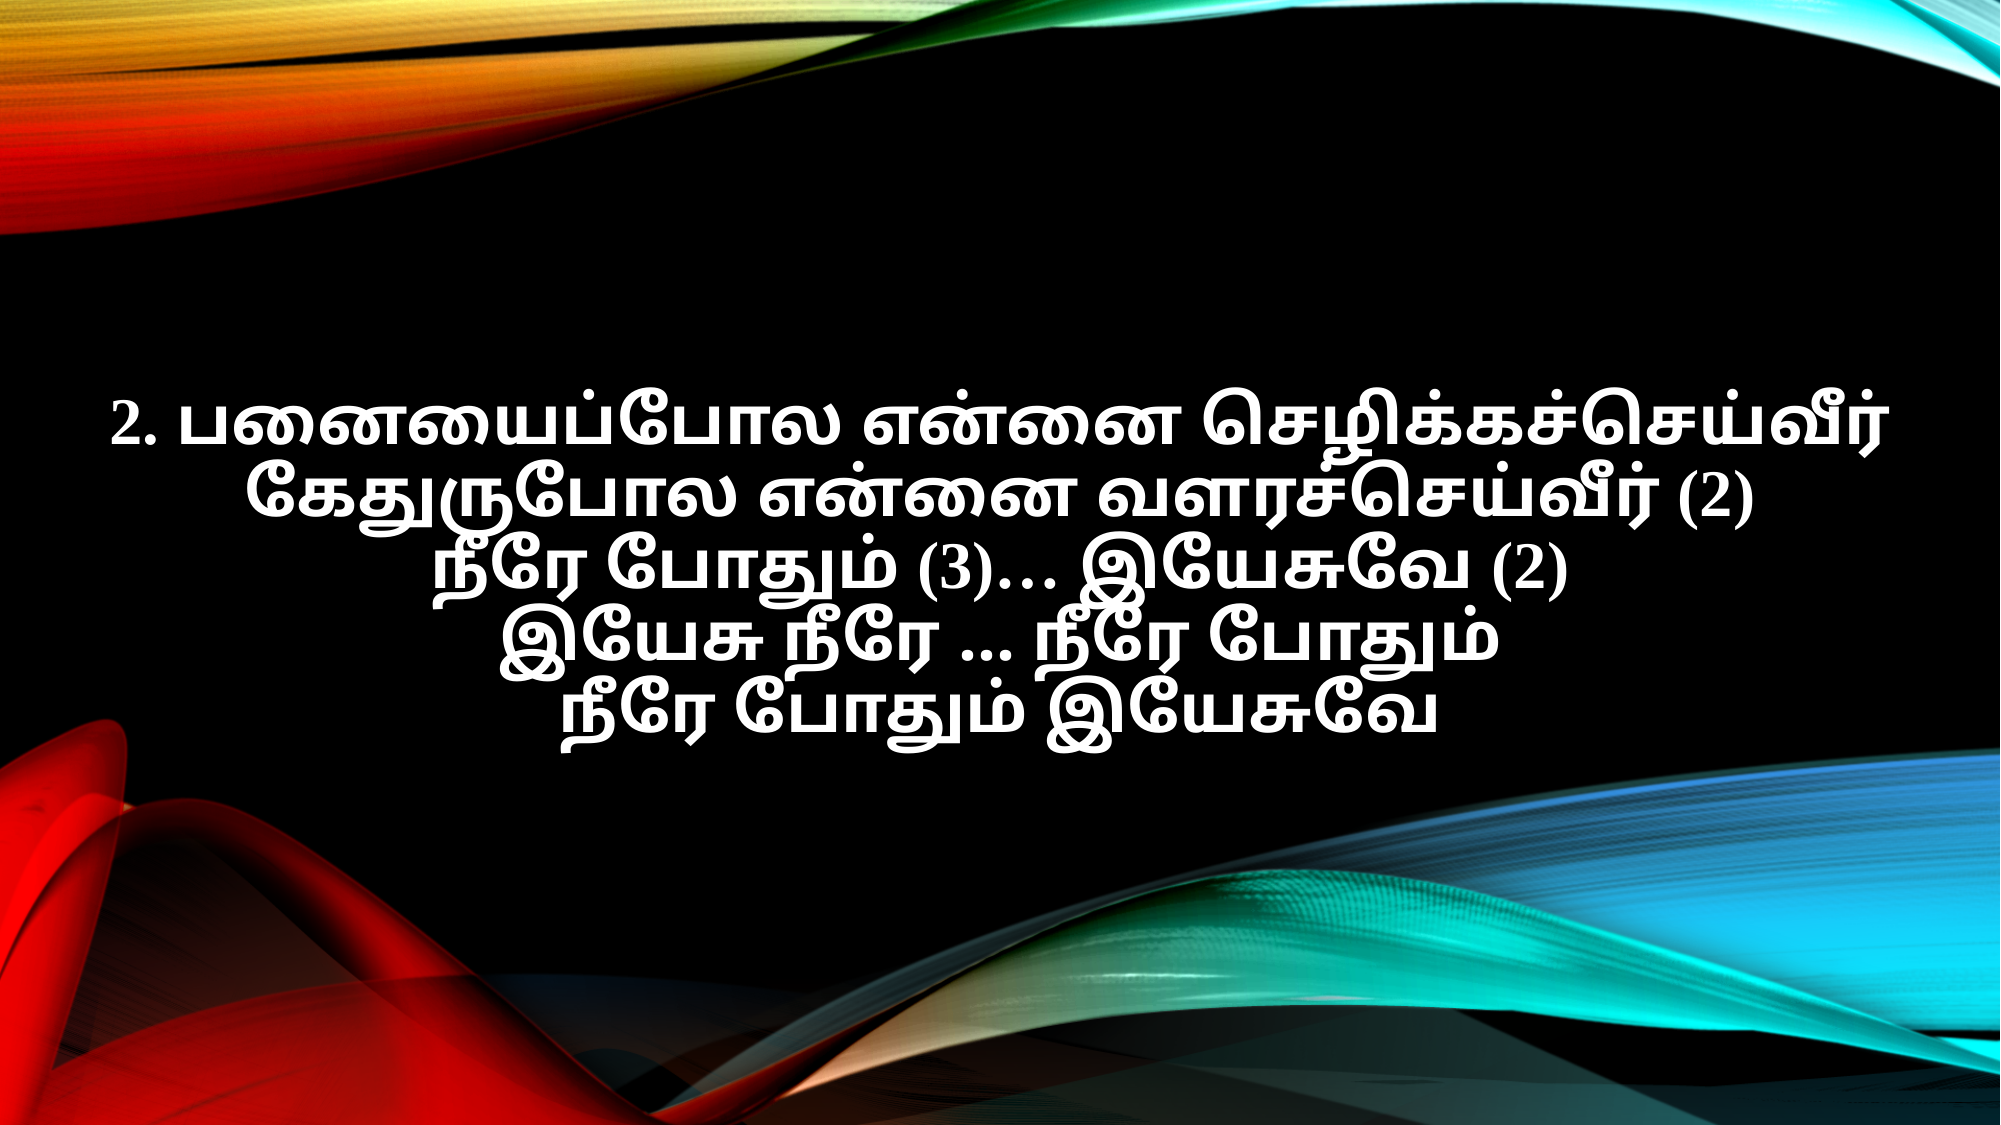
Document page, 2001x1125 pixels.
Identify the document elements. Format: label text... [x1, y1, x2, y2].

subtitle 2. பனையைப்போல என்னை செழிக்கச்செய்வீர் கேதுருபோல என்னை வளரச்செய்வீர் (2) நீரே போதும் (3)… இயேசுவே (2) இயேசு நீரே … நீரே போதும் நீரே போதும் இயேசுவே [0, 0, 2000, 1125]
